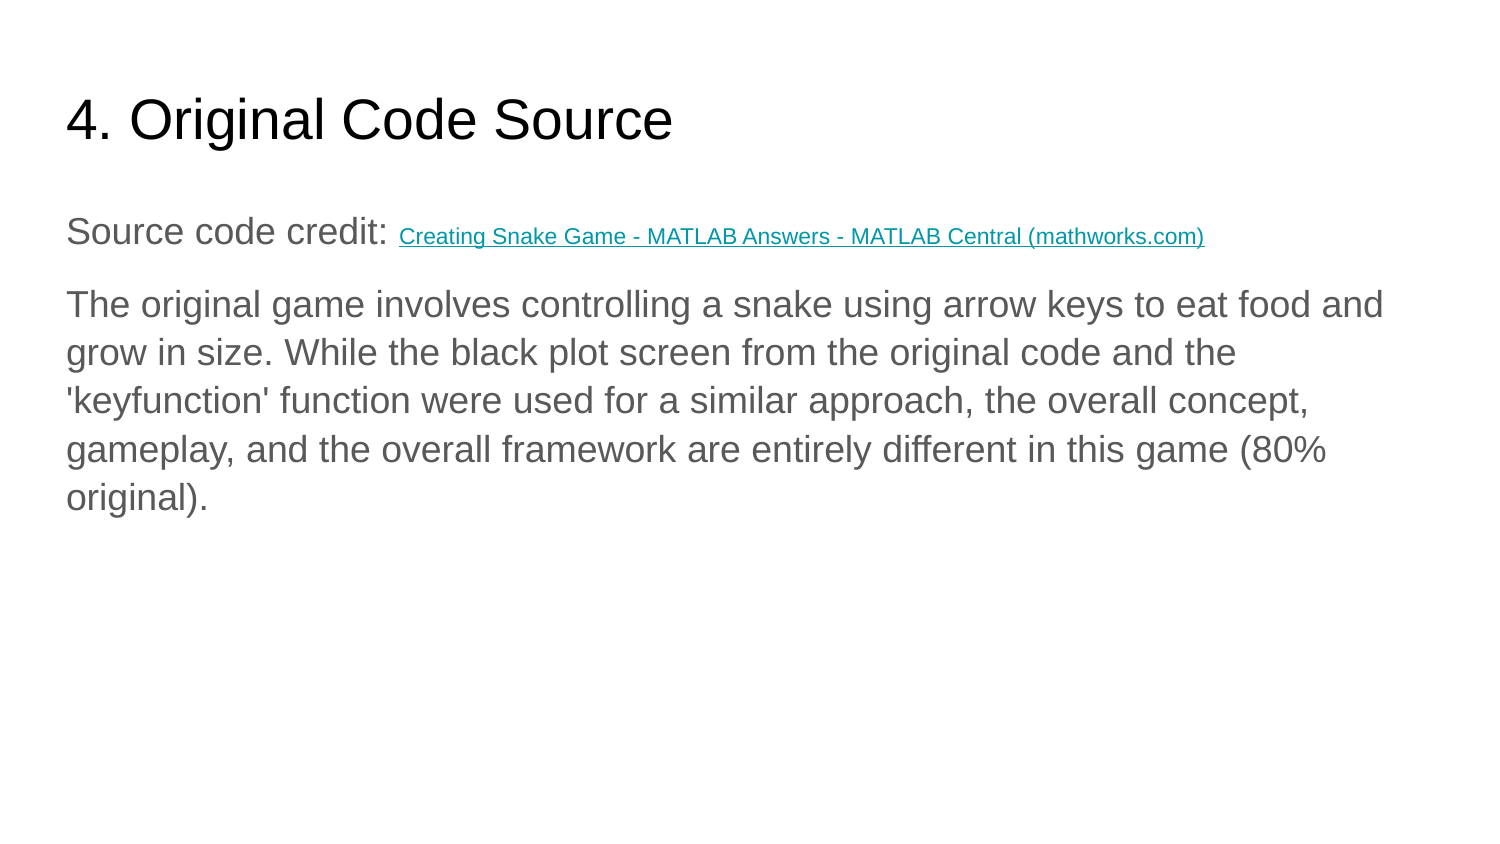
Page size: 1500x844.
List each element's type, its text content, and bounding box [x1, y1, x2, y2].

list Source code credit: Creating Snake Game - MATLAB Answers - MATLAB Central (mathworks.com) The original game involves controlling a snake using arrow keys to eat food and grow in size. While the black plot screen from the original code and the 'keyfunction' function were used for a similar approach, the overall concept, gameplay, and the overall framework are entirely different in this game (80% original). [51, 189, 1449, 750]
title 4. Original Code Source [51, 72, 1449, 167]
